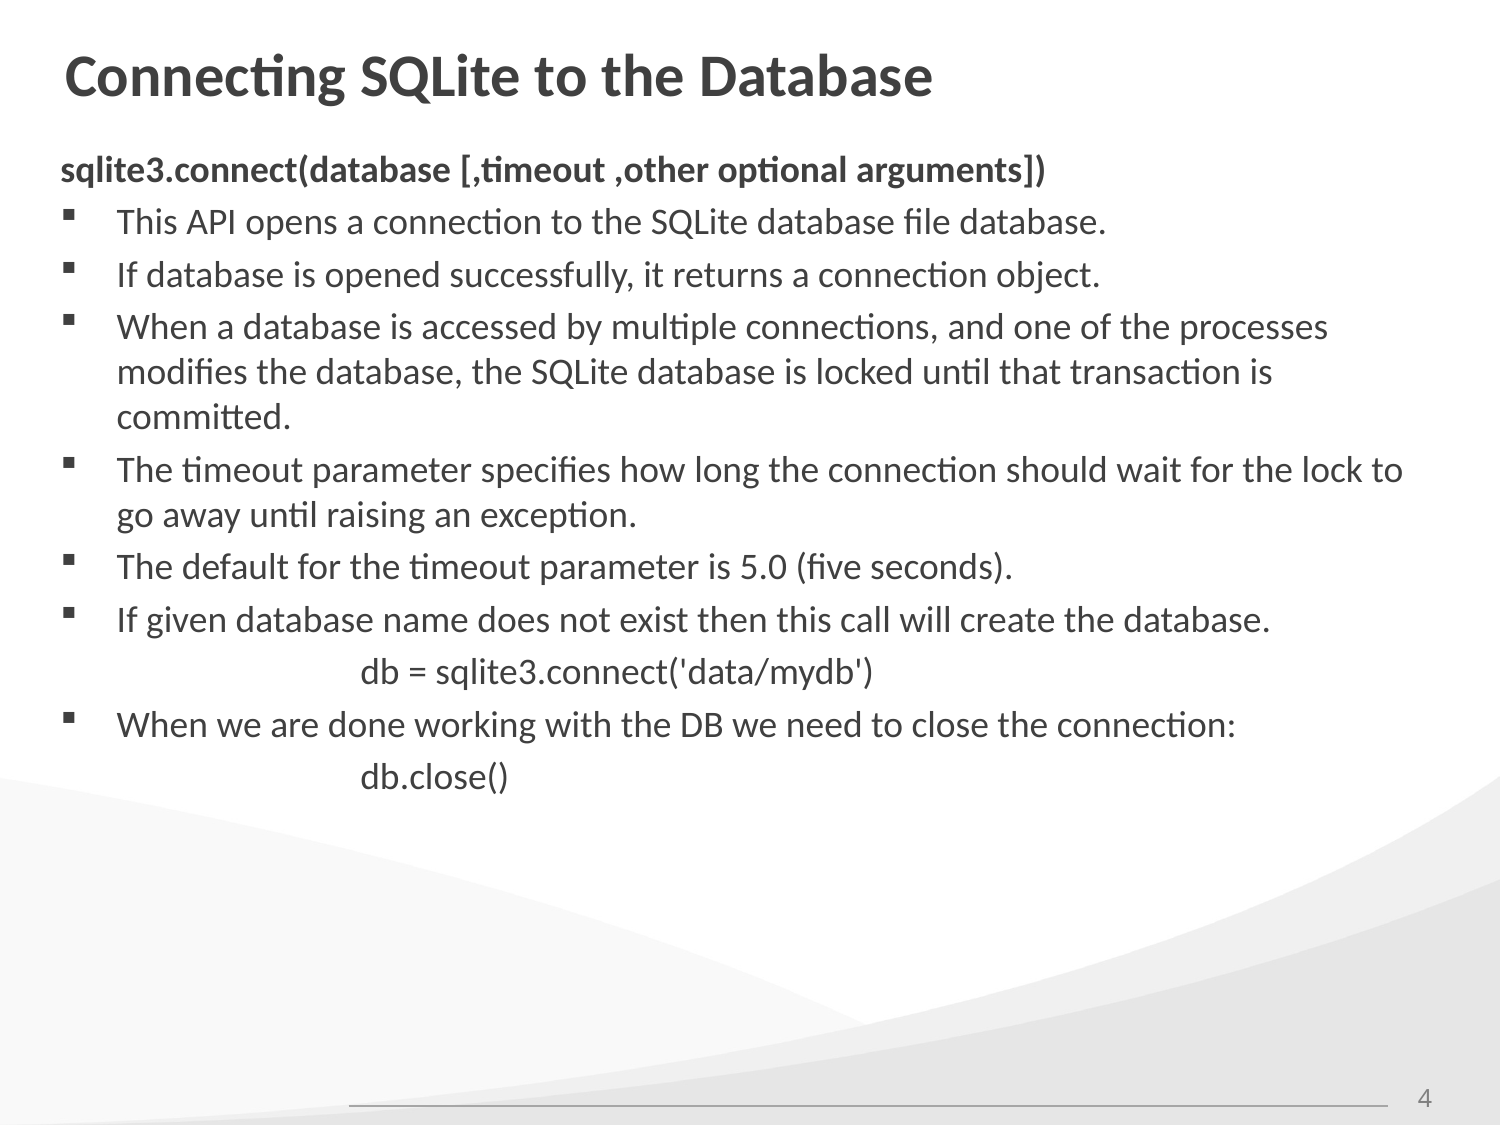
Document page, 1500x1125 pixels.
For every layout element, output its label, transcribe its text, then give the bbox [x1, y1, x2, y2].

title Connecting SQLite to the Database [50, 24, 1455, 120]
list sqlite3.connect(database [,timeout ,other optional arguments]) This API opens a connection to the SQLite database file database. If database is opened successfully, it returns a connection object. When a database is accessed by multiple connections, and one of the processes modifies the database, the SQLite database is locked until that transaction is committed. The timeout parameter specifies how long the connection should wait for the lock to go away until raising an exception. The default for the timeout parameter is 5.0 (five seconds). If given database name does not exist then this call will create the database. db = sqlite3.connect('data/mydb') When we are done working with the DB we need to close the connection: db.close() [45, 137, 1446, 913]
picture [0, 0, 1500, 1125]
